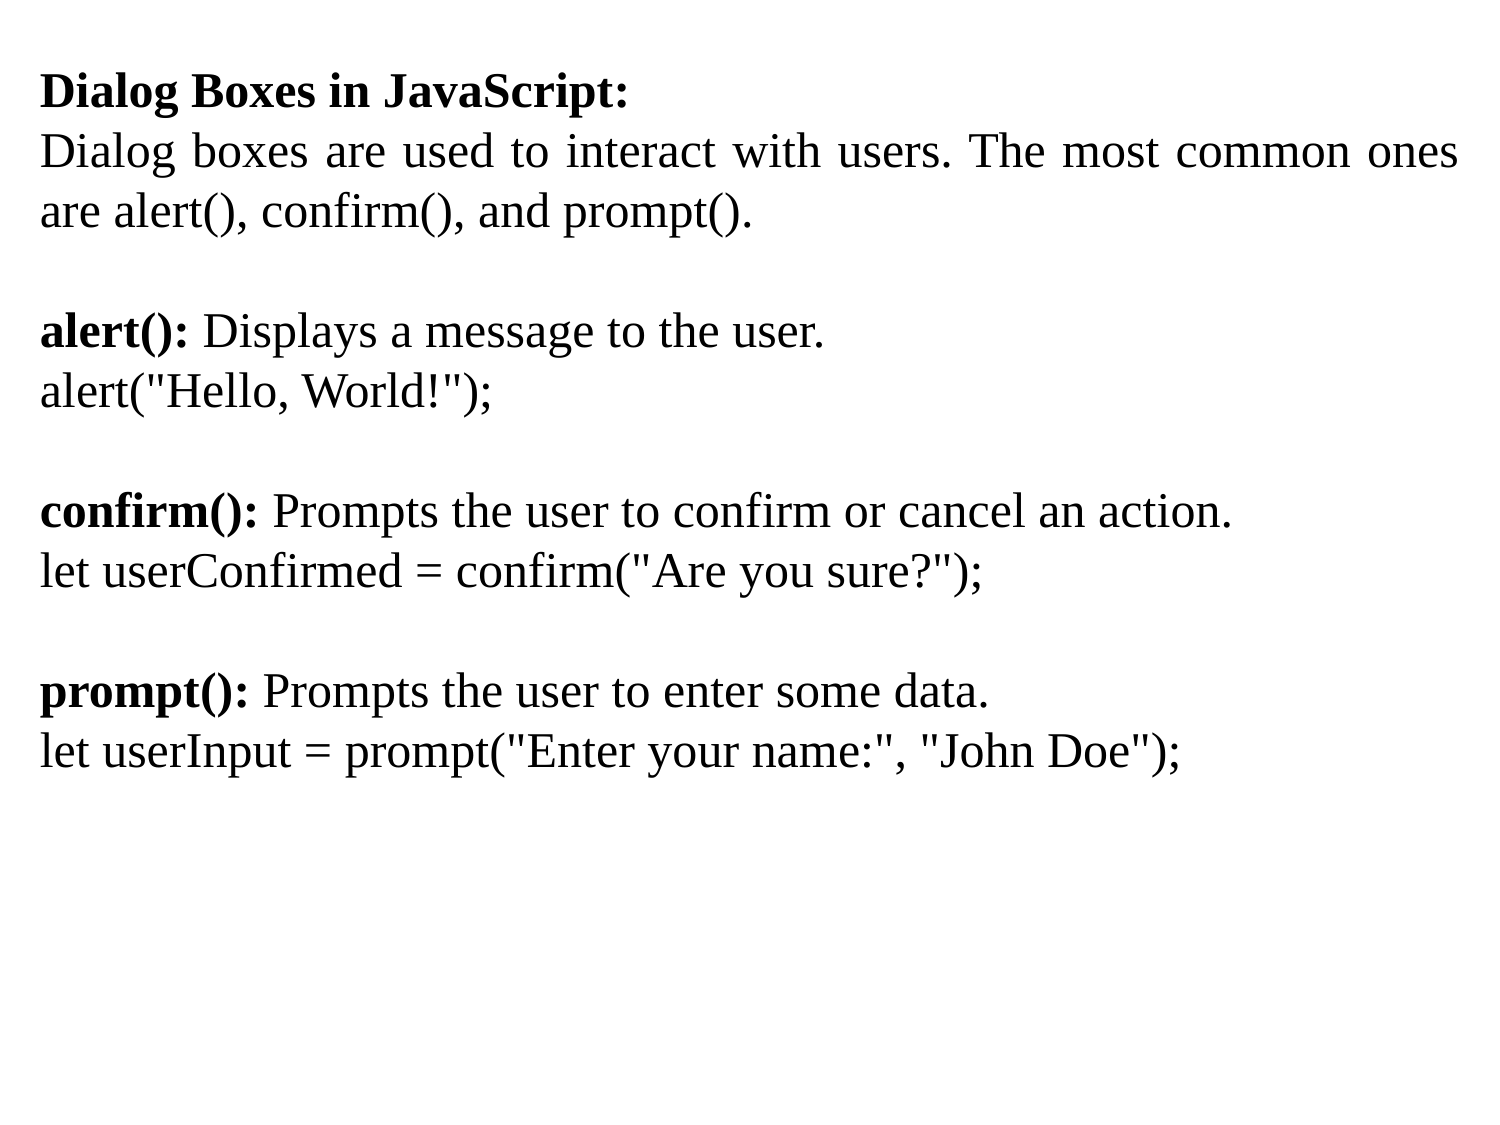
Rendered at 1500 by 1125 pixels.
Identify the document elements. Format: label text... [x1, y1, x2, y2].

text_box Dialog Boxes in JavaScript: Dialog boxes are used to interact with users. The most common ones are alert(), confirm(), and prompt(). alert(): Displays a message to the user. alert("Hello, World!"); confirm(): Prompts the user to confirm or cancel an action. let userConfirmed = confirm("Are you sure?"); prompt(): Prompts the user to enter some data. let userInput = prompt("Enter your name:", "John Doe"); [24, 49, 1475, 845]
